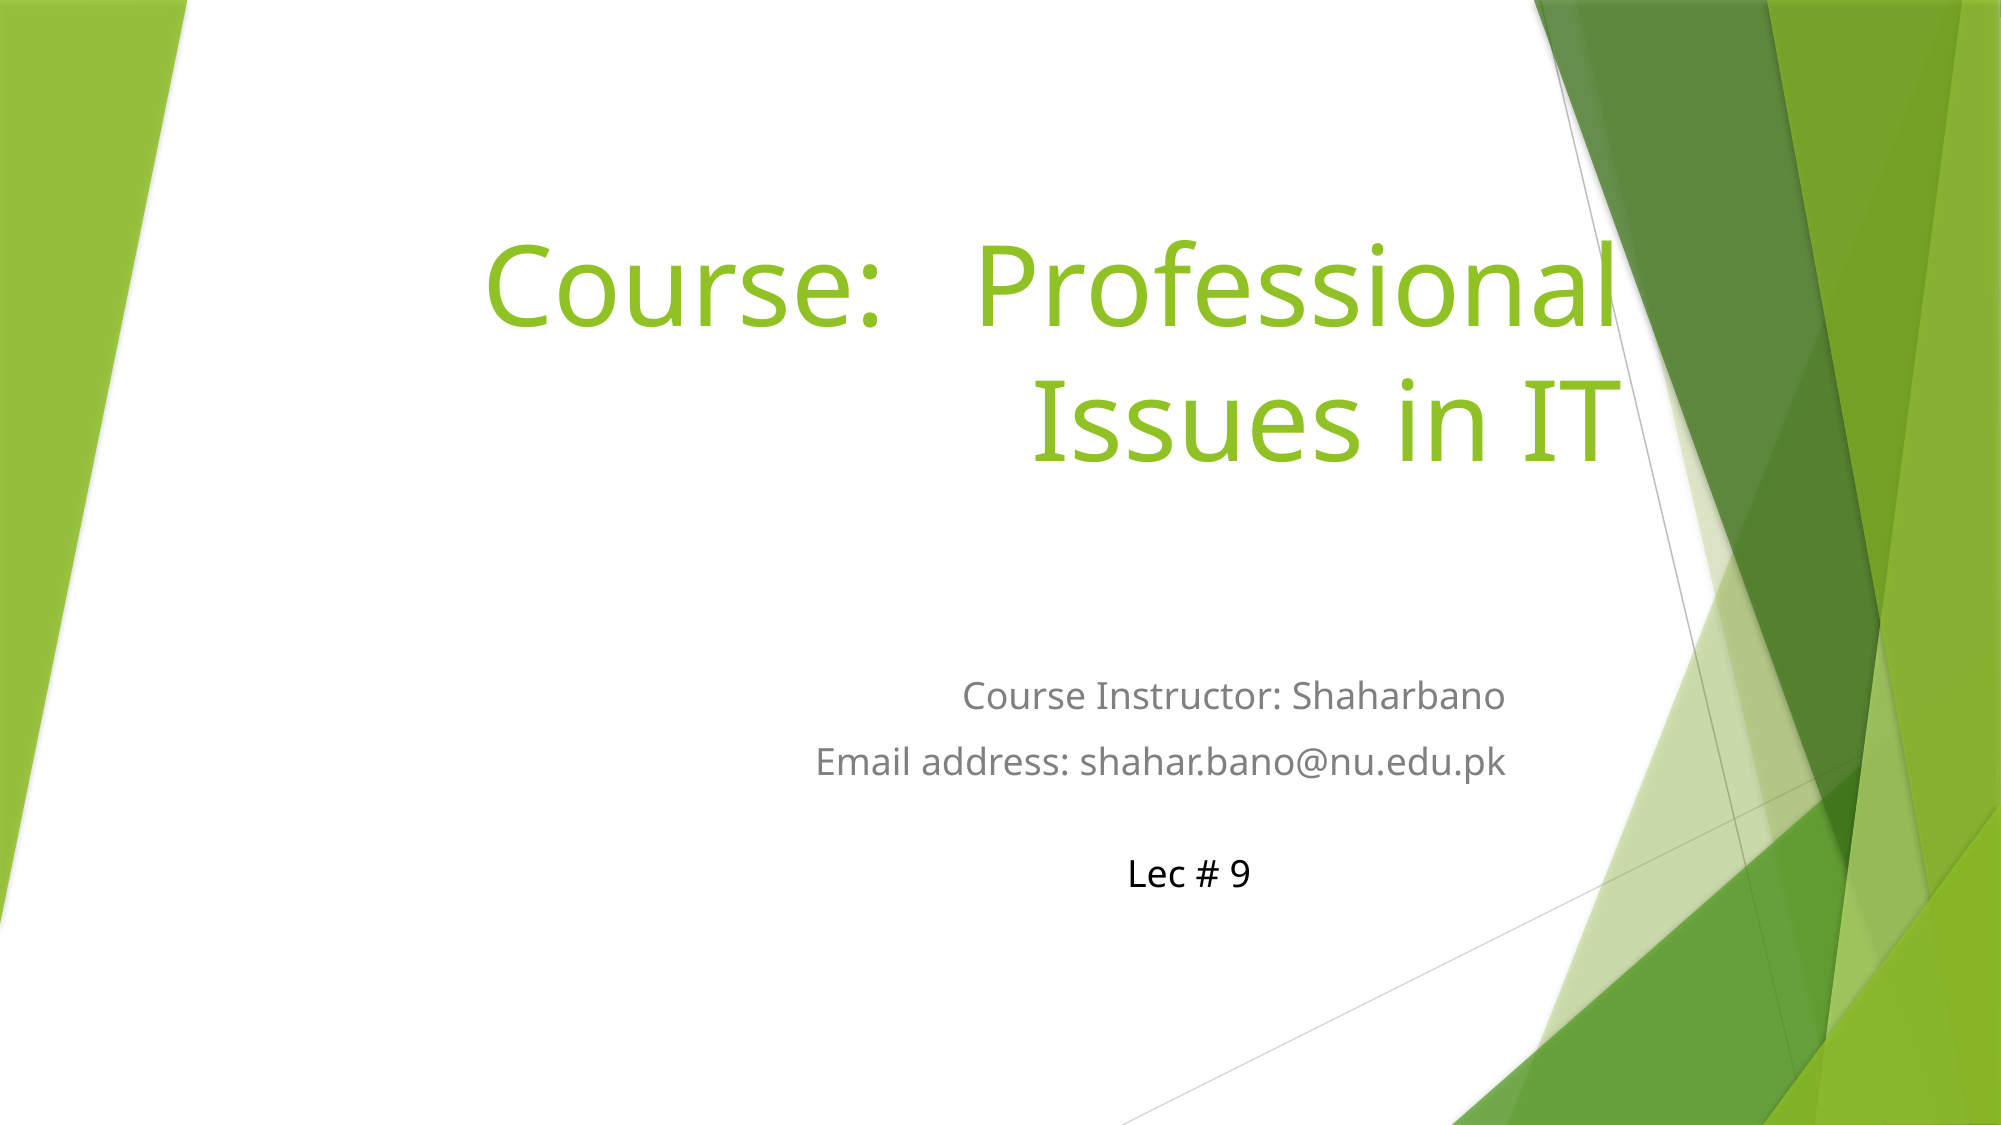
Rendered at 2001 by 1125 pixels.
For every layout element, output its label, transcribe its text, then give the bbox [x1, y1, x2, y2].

title Course: Professional Issues in IT [362, 249, 1638, 492]
subtitle Course Instructor: Shaharbano Email address: shahar.bano@nu.edu.pk [247, 664, 1522, 845]
text_box Lec # 9 [1112, 842, 1575, 902]
